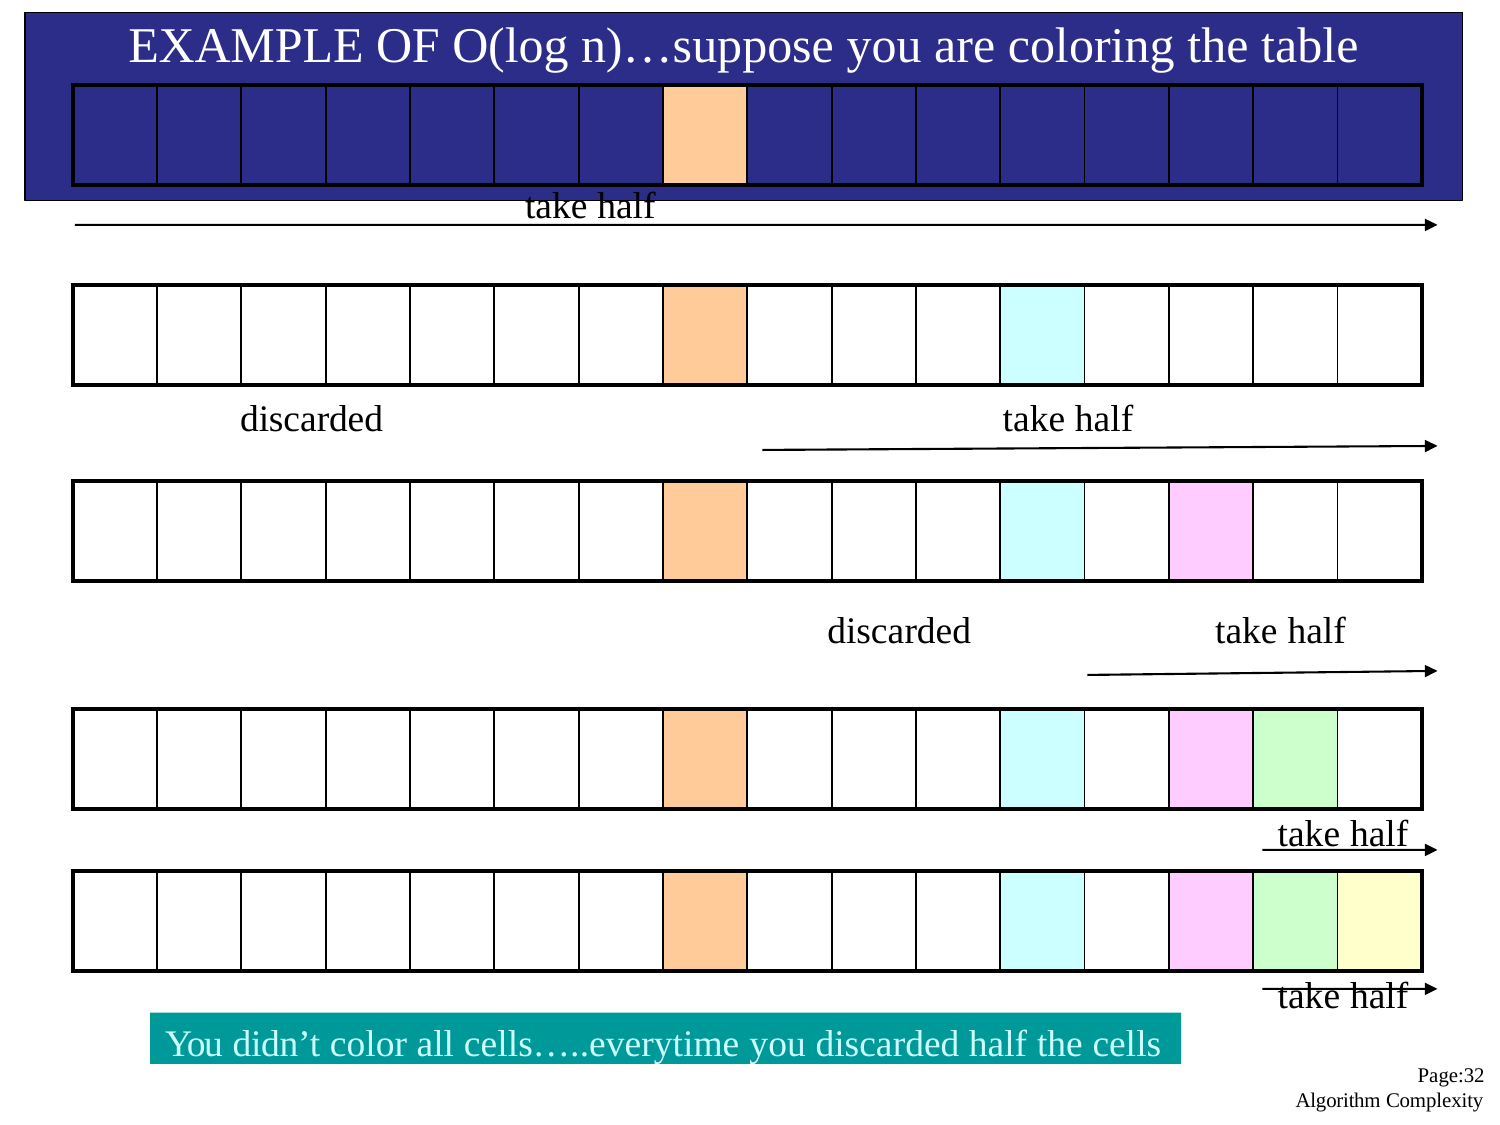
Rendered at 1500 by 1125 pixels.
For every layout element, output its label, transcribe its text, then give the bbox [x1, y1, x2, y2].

table_header [1170, 711, 1252, 807]
table_header [327, 287, 409, 383]
table_header [158, 87, 240, 183]
table_header [495, 87, 578, 183]
table_header [411, 711, 493, 807]
table_header [242, 483, 325, 579]
table_header [580, 87, 662, 183]
table_header [664, 287, 746, 383]
table_header [1085, 287, 1168, 383]
title EXAMPLE OF O(log n)…suppose you are coloring the table [24, 12, 1463, 201]
text_box discarded [825, 604, 974, 652]
text_box take half [1275, 969, 1410, 1017]
table_header [495, 483, 578, 579]
table_header [1001, 87, 1084, 183]
table_header [833, 483, 915, 579]
table_header [411, 287, 493, 383]
table_header [242, 87, 325, 183]
table_header [327, 711, 409, 807]
table_header [75, 873, 156, 969]
table_header [1338, 873, 1420, 969]
table_header [1085, 483, 1168, 579]
table_header [1338, 87, 1420, 183]
table_header [1001, 483, 1084, 579]
table_header [1001, 873, 1084, 969]
table_header [1254, 873, 1337, 969]
table_header [242, 873, 325, 969]
table_header [664, 873, 746, 969]
table_header [748, 483, 831, 579]
table_header [1085, 87, 1168, 183]
table_header [580, 483, 662, 579]
table_header [833, 873, 915, 969]
table_header [75, 87, 156, 183]
table_header [748, 711, 831, 807]
table_header [917, 873, 999, 969]
table_header [327, 483, 409, 579]
table_header [158, 873, 240, 969]
table_header [1338, 711, 1420, 807]
table_header [833, 711, 915, 807]
table_header [1254, 287, 1337, 383]
table_header [158, 483, 240, 579]
text_box take half [522, 179, 658, 227]
table_header [327, 873, 409, 969]
text_box [1087, 664, 1438, 678]
table_header [1085, 873, 1168, 969]
table_header [75, 711, 156, 807]
table_header [242, 287, 325, 383]
table_header [580, 873, 662, 969]
slide_number Page:32 Algorithm Complexity [1293, 1061, 1492, 1125]
table_header [917, 711, 999, 807]
table_header [580, 711, 662, 807]
table_header [748, 87, 831, 183]
table_header [664, 711, 746, 807]
text_box You didn’t color all cells…..everytime you discarded half the cells [150, 1012, 1182, 1064]
table_header [1254, 87, 1337, 183]
text_box [658, 218, 1438, 232]
table_header [1001, 287, 1084, 383]
table_header [1170, 87, 1252, 183]
table_header [495, 873, 578, 969]
table_header [917, 483, 999, 579]
table_header [748, 287, 831, 383]
table_header [495, 711, 578, 807]
table_header [917, 87, 999, 183]
table_header [1170, 483, 1252, 579]
table_header [411, 87, 493, 183]
table_header [242, 711, 325, 807]
table_header [1254, 483, 1337, 579]
text_box [1410, 982, 1438, 996]
table_header [1001, 711, 1084, 807]
table_header [748, 873, 831, 969]
table_header [664, 483, 746, 579]
table_header [1338, 287, 1420, 383]
table_header [411, 873, 493, 969]
table_header [158, 287, 240, 383]
table_header [1170, 287, 1252, 383]
table_header [917, 287, 999, 383]
table_header [158, 711, 240, 807]
text_box take half [1213, 604, 1348, 652]
table_header [1085, 711, 1168, 807]
text_box take half [1275, 806, 1410, 854]
table_header [1338, 483, 1420, 579]
text_box discarded [237, 391, 386, 439]
table_header [75, 287, 156, 383]
text_box take half [1000, 391, 1135, 439]
table_header [833, 87, 915, 183]
table_header [833, 287, 915, 383]
table_header [1254, 711, 1337, 807]
table_header [495, 287, 578, 383]
table_header [411, 483, 493, 579]
table_header [580, 287, 662, 383]
table_header [1170, 873, 1252, 969]
table_header [75, 483, 156, 579]
text_box [762, 439, 1438, 453]
table_header [664, 87, 746, 183]
table_header [327, 87, 409, 183]
text_box [1410, 843, 1438, 857]
